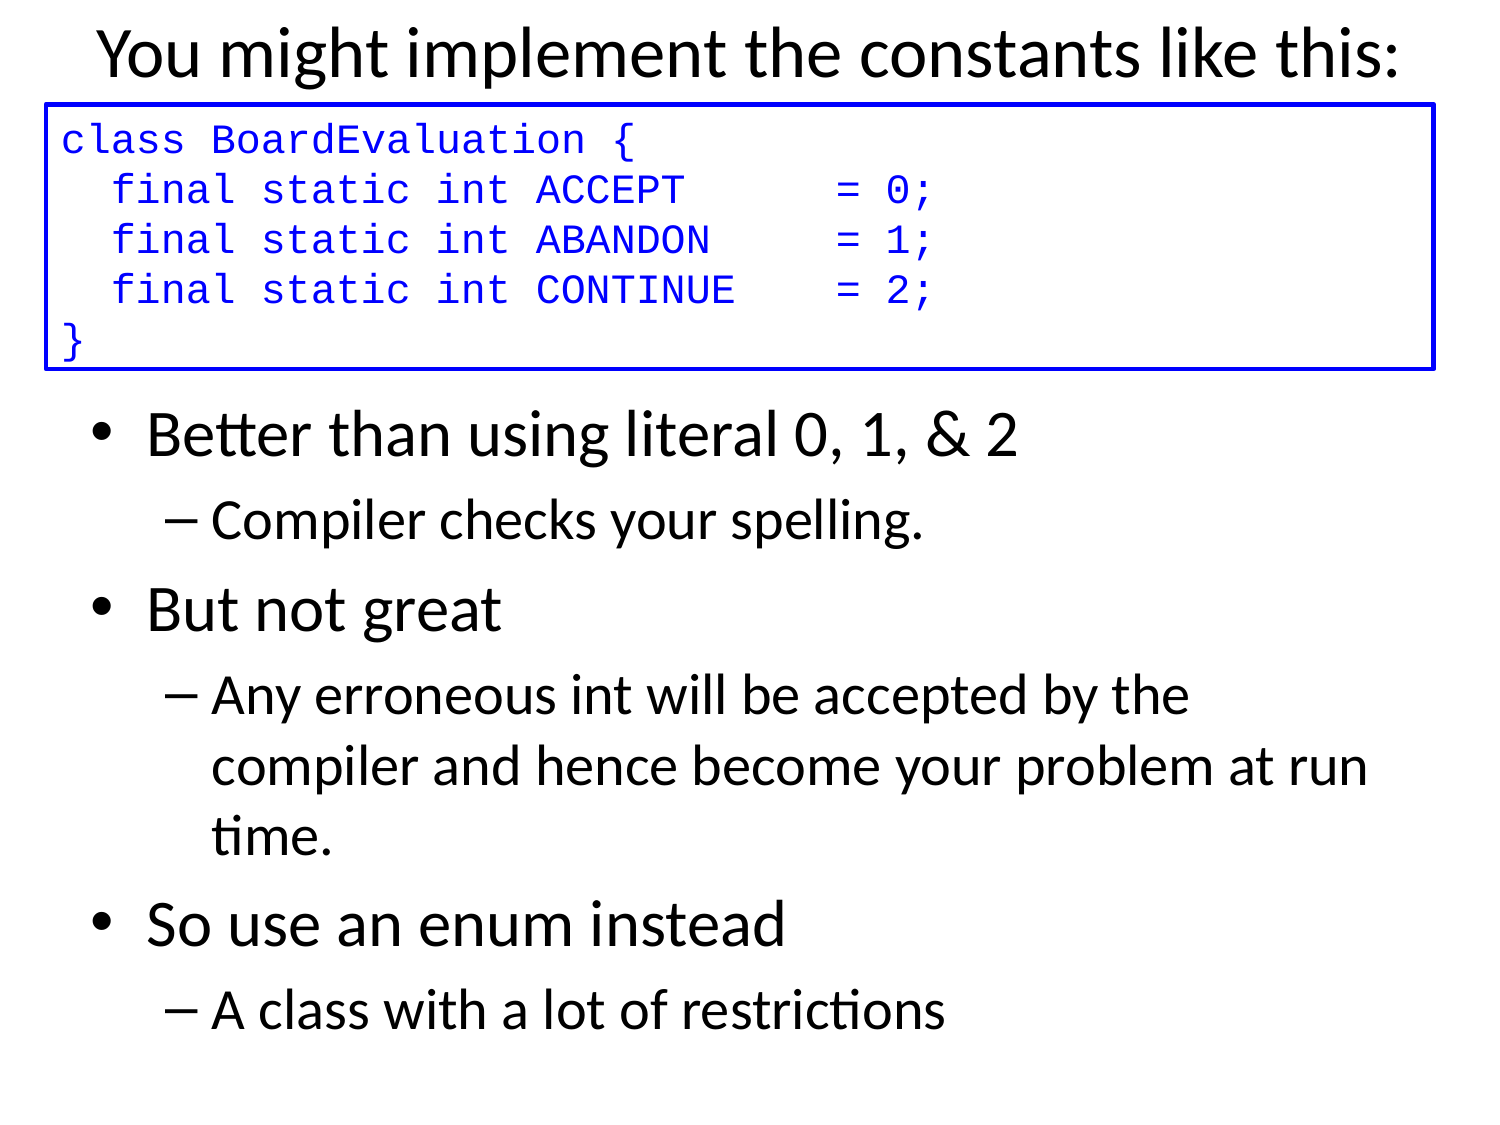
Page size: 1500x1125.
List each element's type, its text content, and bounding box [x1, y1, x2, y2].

list Better than using literal 0, 1, & 2 Compiler checks your spelling. But not great Any erroneous int will be accepted by the compiler and hence become your problem at run time. So use an enum instead A class with a lot of restrictions [75, 382, 1425, 1125]
title You might implement the constants like this: [75, 0, 1425, 104]
text_box class BoardEvaluation { final static int ACCEPT = 0; final static int ABANDON = 1; final static int CONTINUE = 2; } [46, 104, 1434, 369]
